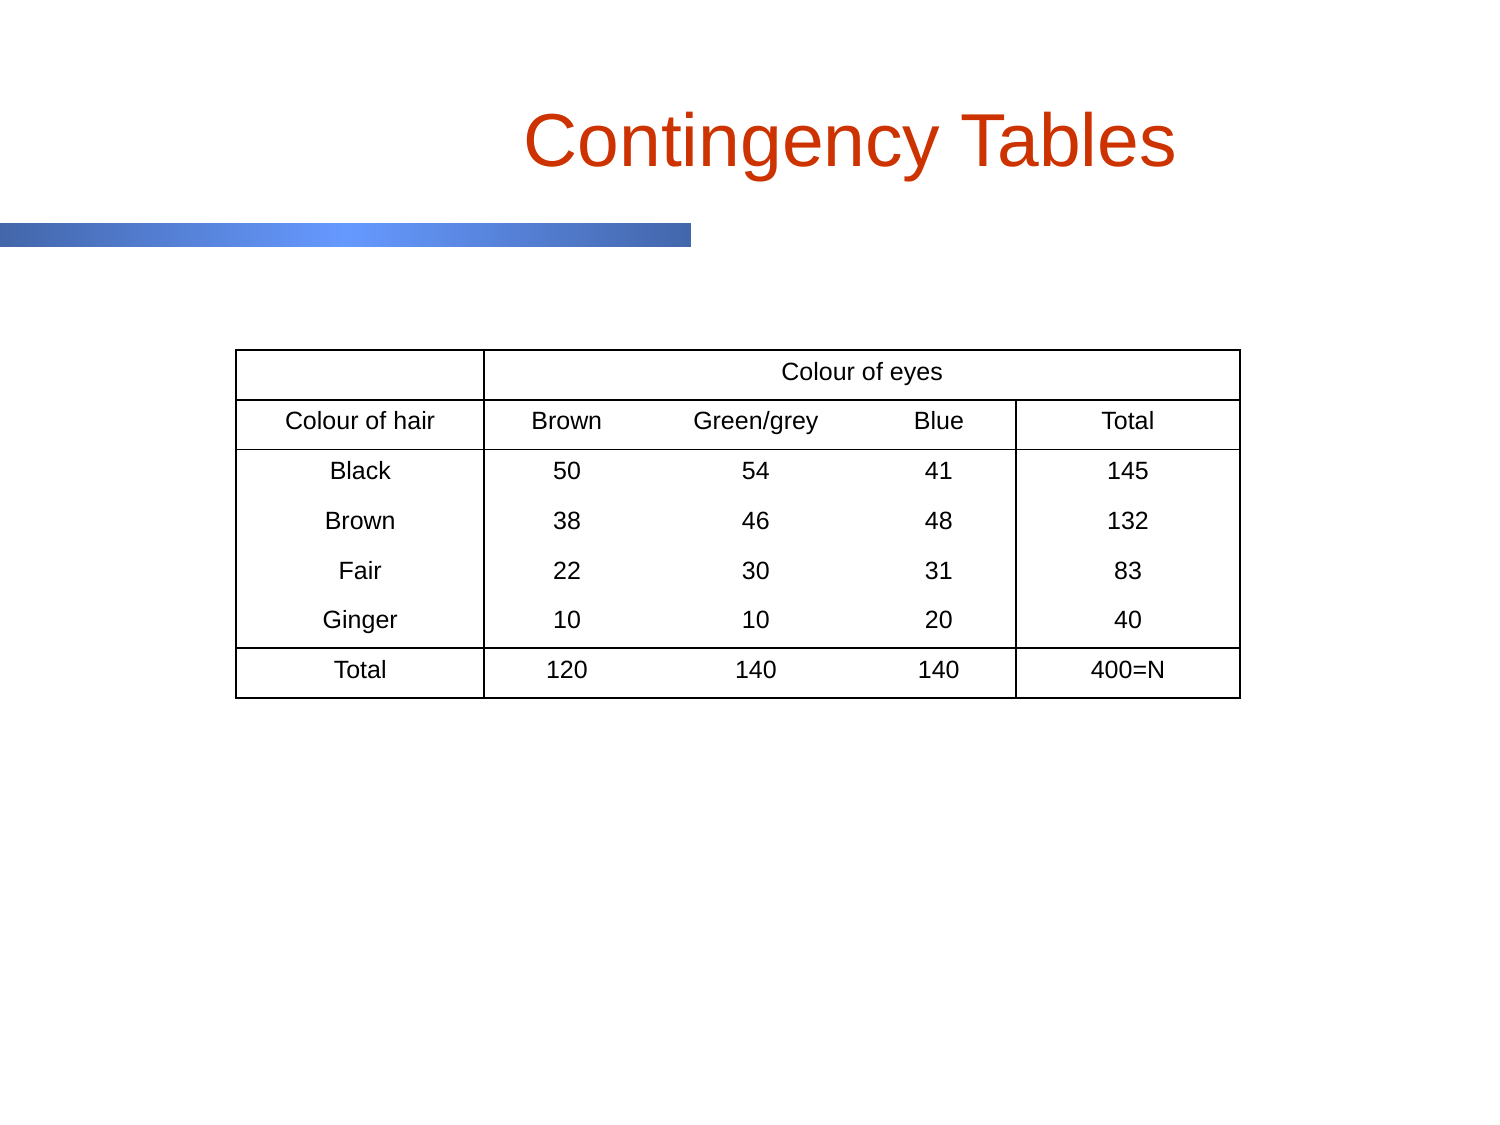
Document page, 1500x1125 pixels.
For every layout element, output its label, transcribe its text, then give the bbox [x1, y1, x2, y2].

table_cell Total [1017, 401, 1239, 449]
table_cell 120 [485, 649, 650, 697]
table_cell Brown [485, 401, 650, 449]
table_cell Green/grey [650, 401, 862, 449]
table_cell 48 [862, 499, 1015, 549]
table_cell 83 [1017, 549, 1239, 599]
table_cell 10 [485, 599, 650, 647]
table_cell 400=N [1017, 649, 1239, 697]
table_cell 46 [650, 499, 862, 549]
table_cell 40 [1017, 599, 1239, 647]
table_cell 38 [485, 499, 650, 549]
table_cell Blue [862, 401, 1015, 449]
table_cell 22 [485, 549, 650, 599]
table_cell 41 [862, 450, 1015, 499]
table_header Colour of eyes [485, 351, 1239, 399]
table_cell Ginger [237, 599, 483, 647]
table_cell 140 [862, 649, 1015, 697]
table_cell 31 [862, 549, 1015, 599]
table_cell 132 [1017, 499, 1239, 549]
table_cell 54 [650, 450, 862, 499]
title Contingency Tables [230, 42, 1471, 231]
table_cell 10 [650, 599, 862, 647]
table_cell Total [237, 649, 483, 697]
table_cell Black [237, 450, 483, 499]
table_cell 20 [862, 599, 1015, 647]
table_header [237, 351, 483, 399]
table_cell Colour of hair [237, 401, 483, 449]
table_cell 50 [485, 450, 650, 499]
table_cell 30 [650, 549, 862, 599]
table_cell 140 [650, 649, 862, 697]
table_cell 145 [1017, 450, 1239, 499]
table_cell Brown [237, 499, 483, 549]
table_cell Fair [237, 549, 483, 599]
